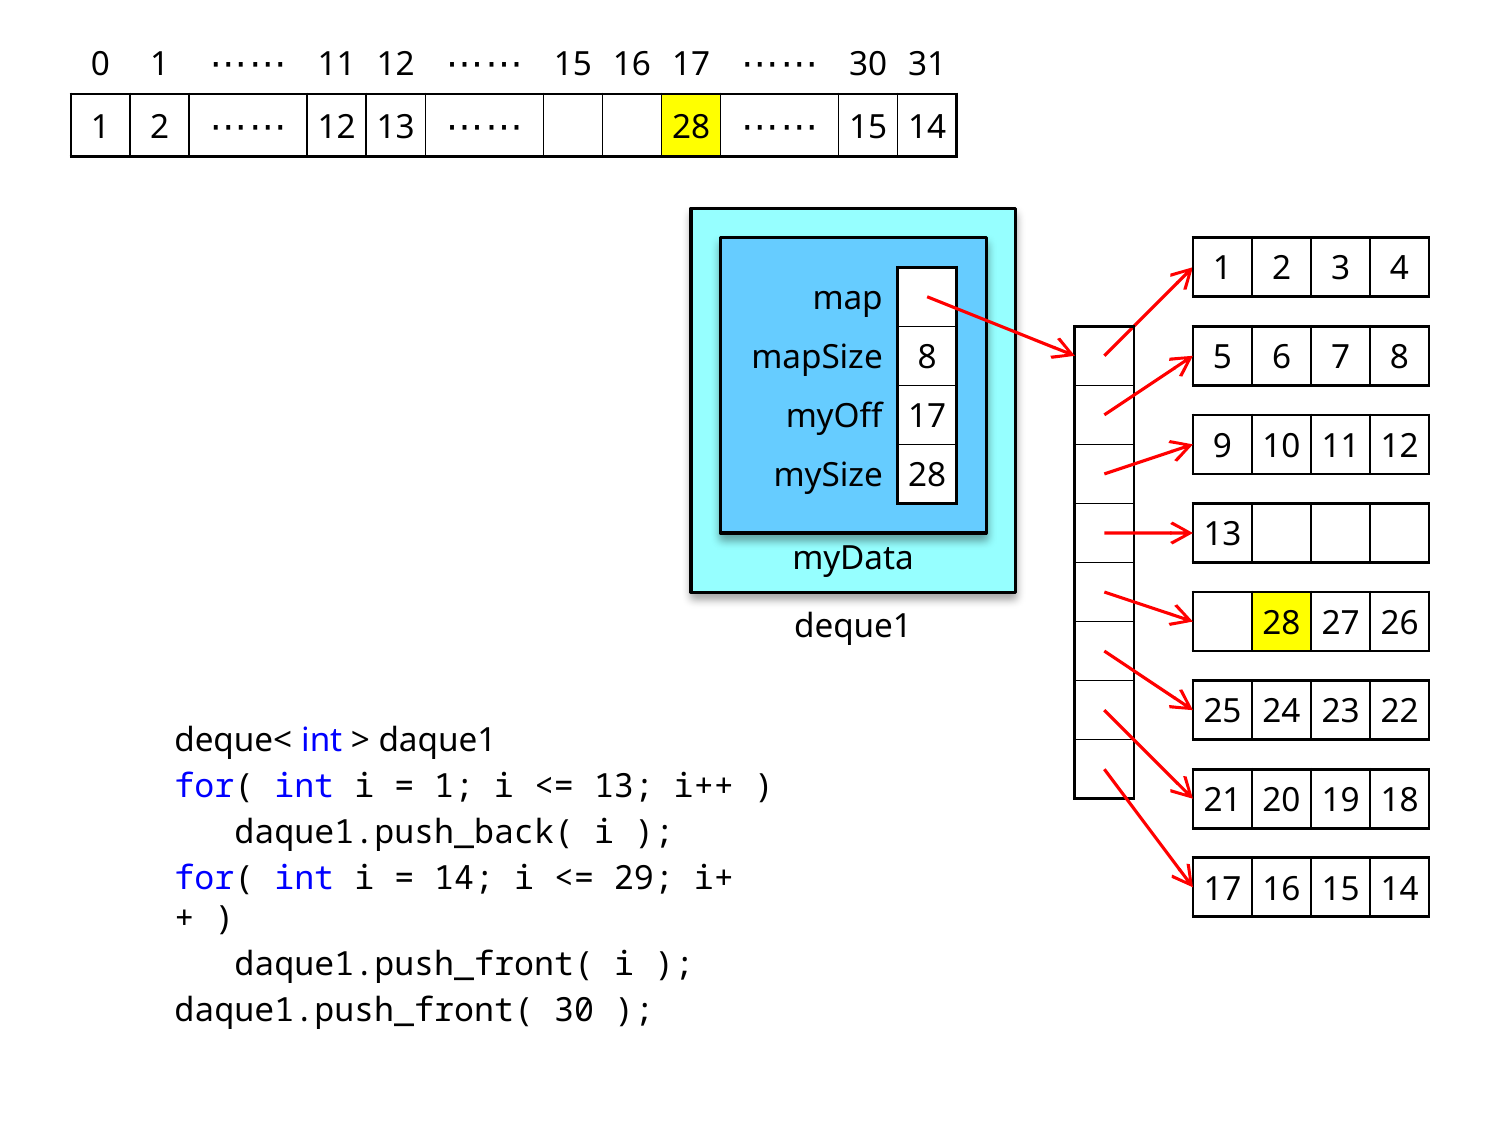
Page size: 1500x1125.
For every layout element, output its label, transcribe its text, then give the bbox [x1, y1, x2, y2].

table_header 9 [1194, 416, 1251, 473]
text_box [690, 208, 1016, 593]
table_cell [1076, 622, 1133, 680]
table_header [1253, 505, 1310, 561]
text_box [1104, 650, 1193, 711]
table_header 5 [1194, 328, 1251, 384]
table_cell [544, 95, 602, 155]
table_header 7 [1312, 328, 1369, 384]
table_cell [1076, 740, 1133, 797]
text_box [720, 310, 987, 533]
table_header 22 [1371, 682, 1428, 738]
table_cell ⋯⋯ [426, 95, 543, 155]
table_header 15 [543, 31, 602, 93]
table_cell [1076, 386, 1133, 444]
table_header [1312, 505, 1369, 561]
text_box [720, 237, 987, 320]
table_header 11 [1312, 416, 1369, 473]
table_cell ⋯⋯ [721, 95, 838, 155]
table_cell 8 [899, 327, 955, 385]
table_header 0 [71, 31, 130, 93]
table_cell [1076, 681, 1133, 739]
table_header 18 [1371, 771, 1428, 827]
text_box [927, 296, 1075, 359]
table_header 1 [1194, 239, 1251, 295]
table_header ⋯⋯ [189, 31, 307, 93]
table_cell 13 [367, 95, 425, 155]
table_header [1076, 328, 1133, 385]
list deque< int > daque1 for( int i = 1; i <= 13; i++ ) daque1.push_back( i ); for( int i = 14; i <= 29; i++ ) daque1.push_front( i ); daque1.push_front( 30 ); [159, 710, 809, 1065]
table_cell 1 [72, 95, 129, 155]
text_box myData [779, 532, 927, 592]
table_header 14 [1371, 859, 1428, 915]
table_header ⋯⋯ [720, 31, 839, 93]
table_header 23 [1312, 682, 1369, 738]
text_box [1135, 267, 1192, 326]
table_header 27 [1312, 593, 1369, 650]
table_header 3 [1312, 239, 1369, 295]
table_header 25 [1194, 682, 1251, 738]
table_cell 2 [131, 95, 188, 155]
text_box [1104, 591, 1193, 626]
table_header 31 [898, 31, 957, 93]
table_header [1194, 593, 1251, 650]
table_header [1371, 505, 1428, 561]
table_header 28 [1253, 593, 1310, 650]
table_header 11 [307, 31, 366, 93]
text_box [1104, 769, 1193, 888]
text_box deque1 [749, 592, 957, 652]
text_box [1104, 355, 1193, 415]
table_header 6 [1253, 328, 1310, 384]
table_cell 12 [308, 95, 365, 155]
table_header 20 [1253, 771, 1310, 827]
text_box [1104, 521, 1193, 545]
table_header 8 [1371, 328, 1428, 384]
table_cell ⋯⋯ [190, 95, 306, 155]
table_header 13 [1194, 505, 1251, 561]
table_header 4 [1371, 239, 1428, 295]
table_cell [1076, 445, 1133, 503]
table_cell [1076, 563, 1133, 621]
table_header 2 [1253, 239, 1310, 295]
table_cell 17 [899, 386, 955, 444]
table_cell myOff [720, 385, 896, 444]
table_header 30 [839, 31, 898, 93]
table_cell 15 [839, 95, 897, 155]
table_header 19 [1312, 771, 1369, 827]
table_header 24 [1253, 682, 1310, 738]
table_header 26 [1371, 593, 1428, 650]
text_box [1104, 440, 1193, 475]
table_header 21 [1194, 771, 1251, 827]
table_header 16 [1253, 859, 1310, 915]
text_box [1104, 710, 1193, 799]
table_cell 28 [662, 95, 720, 155]
table_cell [603, 95, 661, 155]
table_header map [720, 267, 896, 326]
table_header 17 [1194, 859, 1251, 915]
table_cell 28 [899, 445, 955, 502]
table_header 15 [1312, 859, 1369, 915]
table_cell mapSize [720, 326, 896, 385]
table_cell 14 [898, 95, 955, 155]
table_header [899, 269, 955, 326]
table_header 16 [602, 31, 661, 93]
table_cell [1076, 504, 1133, 562]
table_header ⋯⋯ [425, 31, 543, 93]
table_header 10 [1253, 416, 1310, 473]
table_header 17 [661, 31, 720, 93]
table_header 12 [366, 31, 425, 93]
table_header 1 [130, 31, 189, 93]
table_header 12 [1371, 416, 1428, 473]
table_cell mySize [720, 444, 896, 503]
